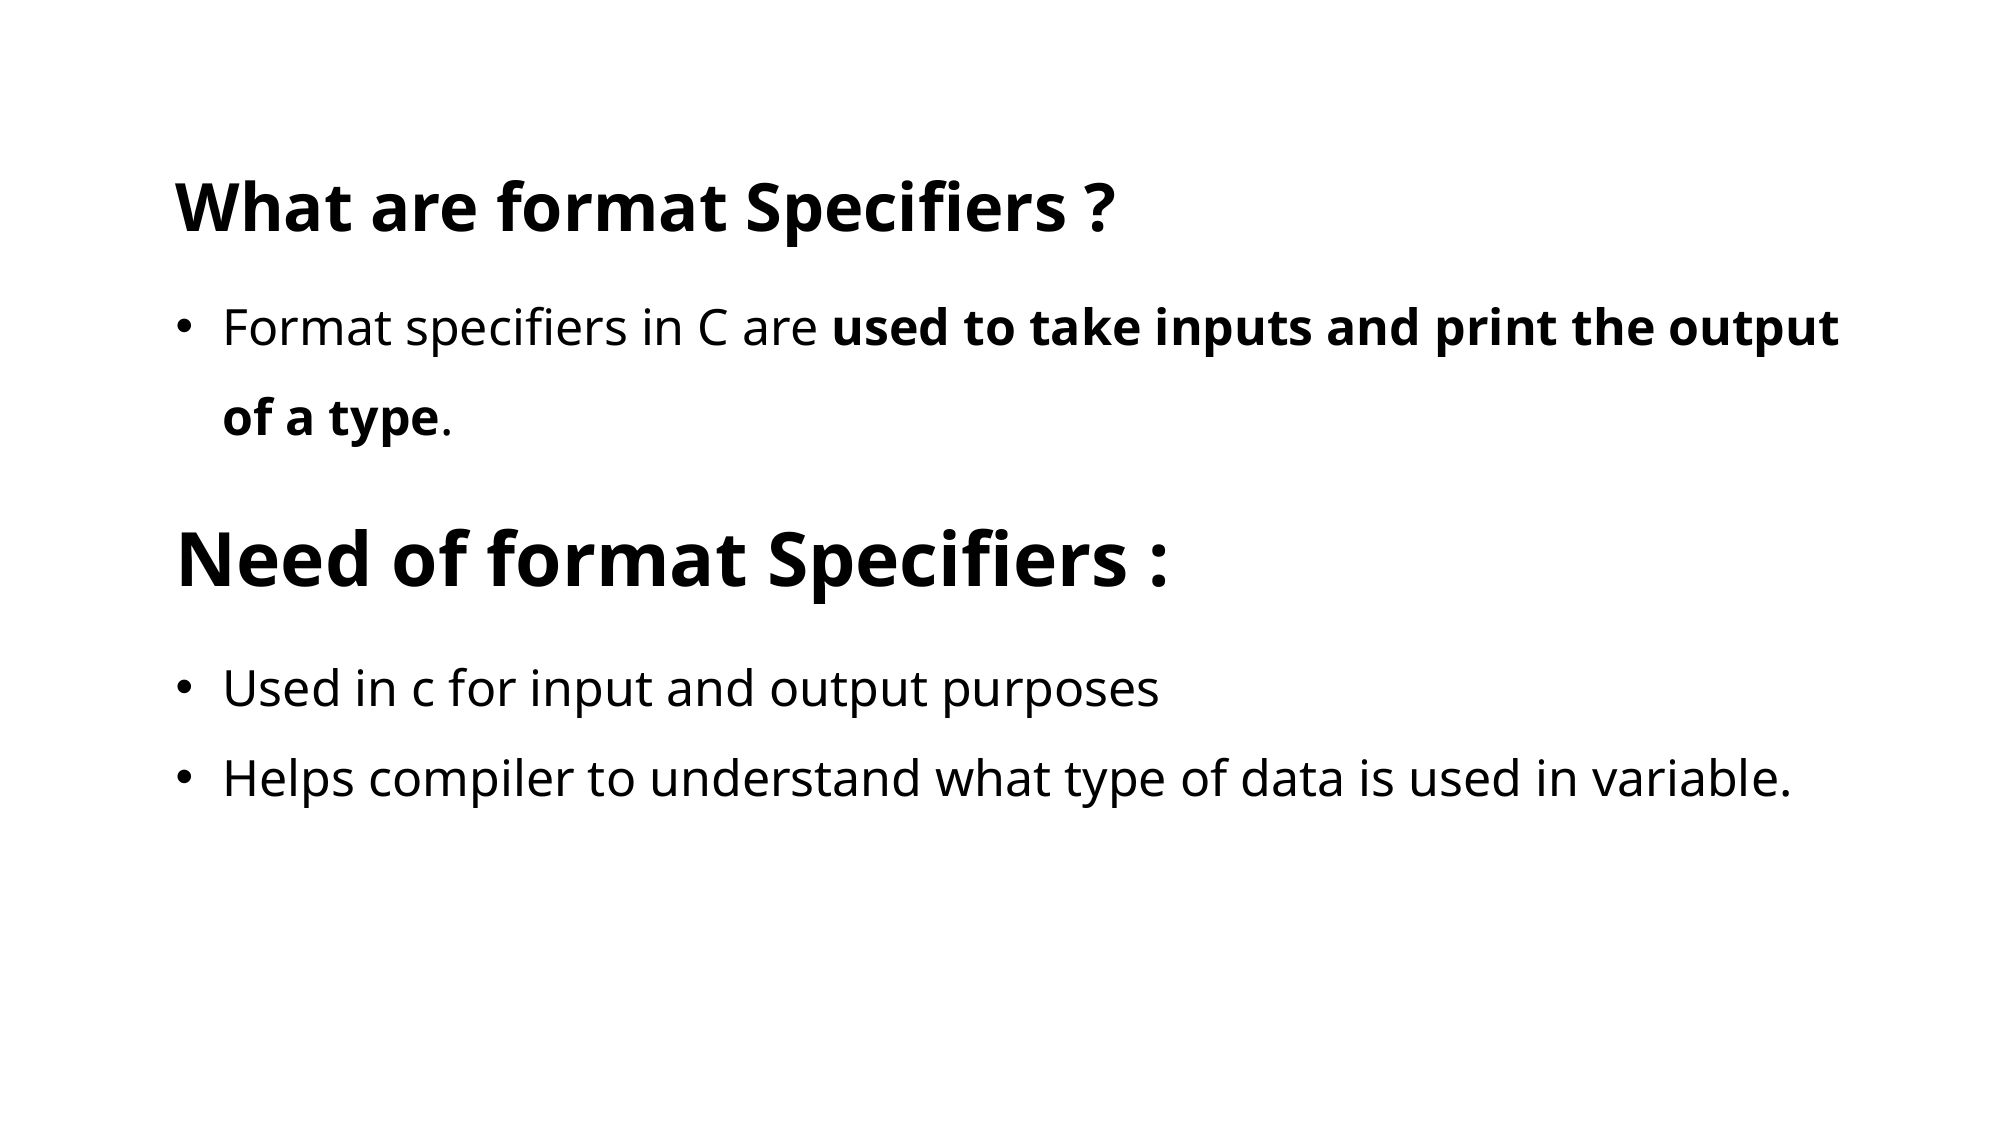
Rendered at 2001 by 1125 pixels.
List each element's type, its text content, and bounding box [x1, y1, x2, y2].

text_box What are format Specifiers ? Format specifiers in C are used to take inputs and print the output of a type. Need of format Specifiers : Used in c for input and output purposes Helps compiler to understand what type of data is used in variable. [160, 117, 1858, 814]
